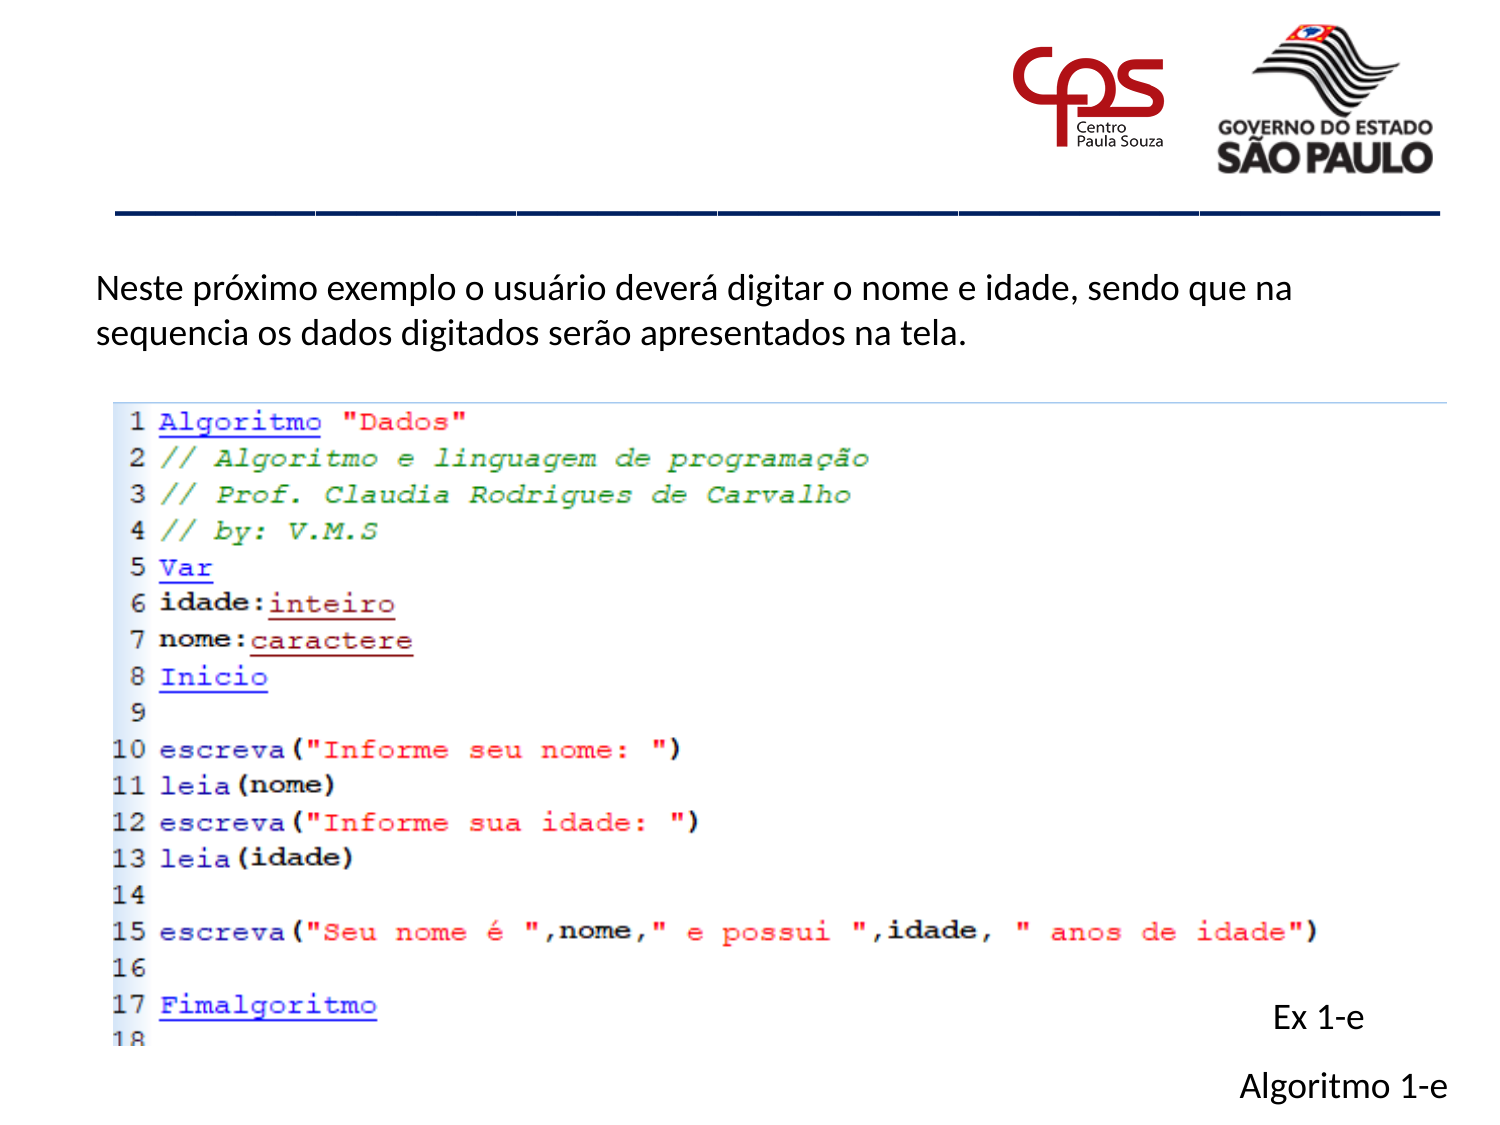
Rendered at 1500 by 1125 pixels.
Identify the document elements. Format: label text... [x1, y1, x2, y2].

text_box Neste próximo exemplo o usuário deverá digitar o nome e idade, sendo que na sequencia os dados digitados serão apresentados na tela. [81, 255, 1447, 361]
picture [1009, 42, 1180, 153]
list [1180, 18, 1441, 176]
text_box Algoritmo 1-e [1224, 1053, 1471, 1114]
title _________________________________ [76, 79, 1483, 268]
picture [112, 402, 1448, 1046]
